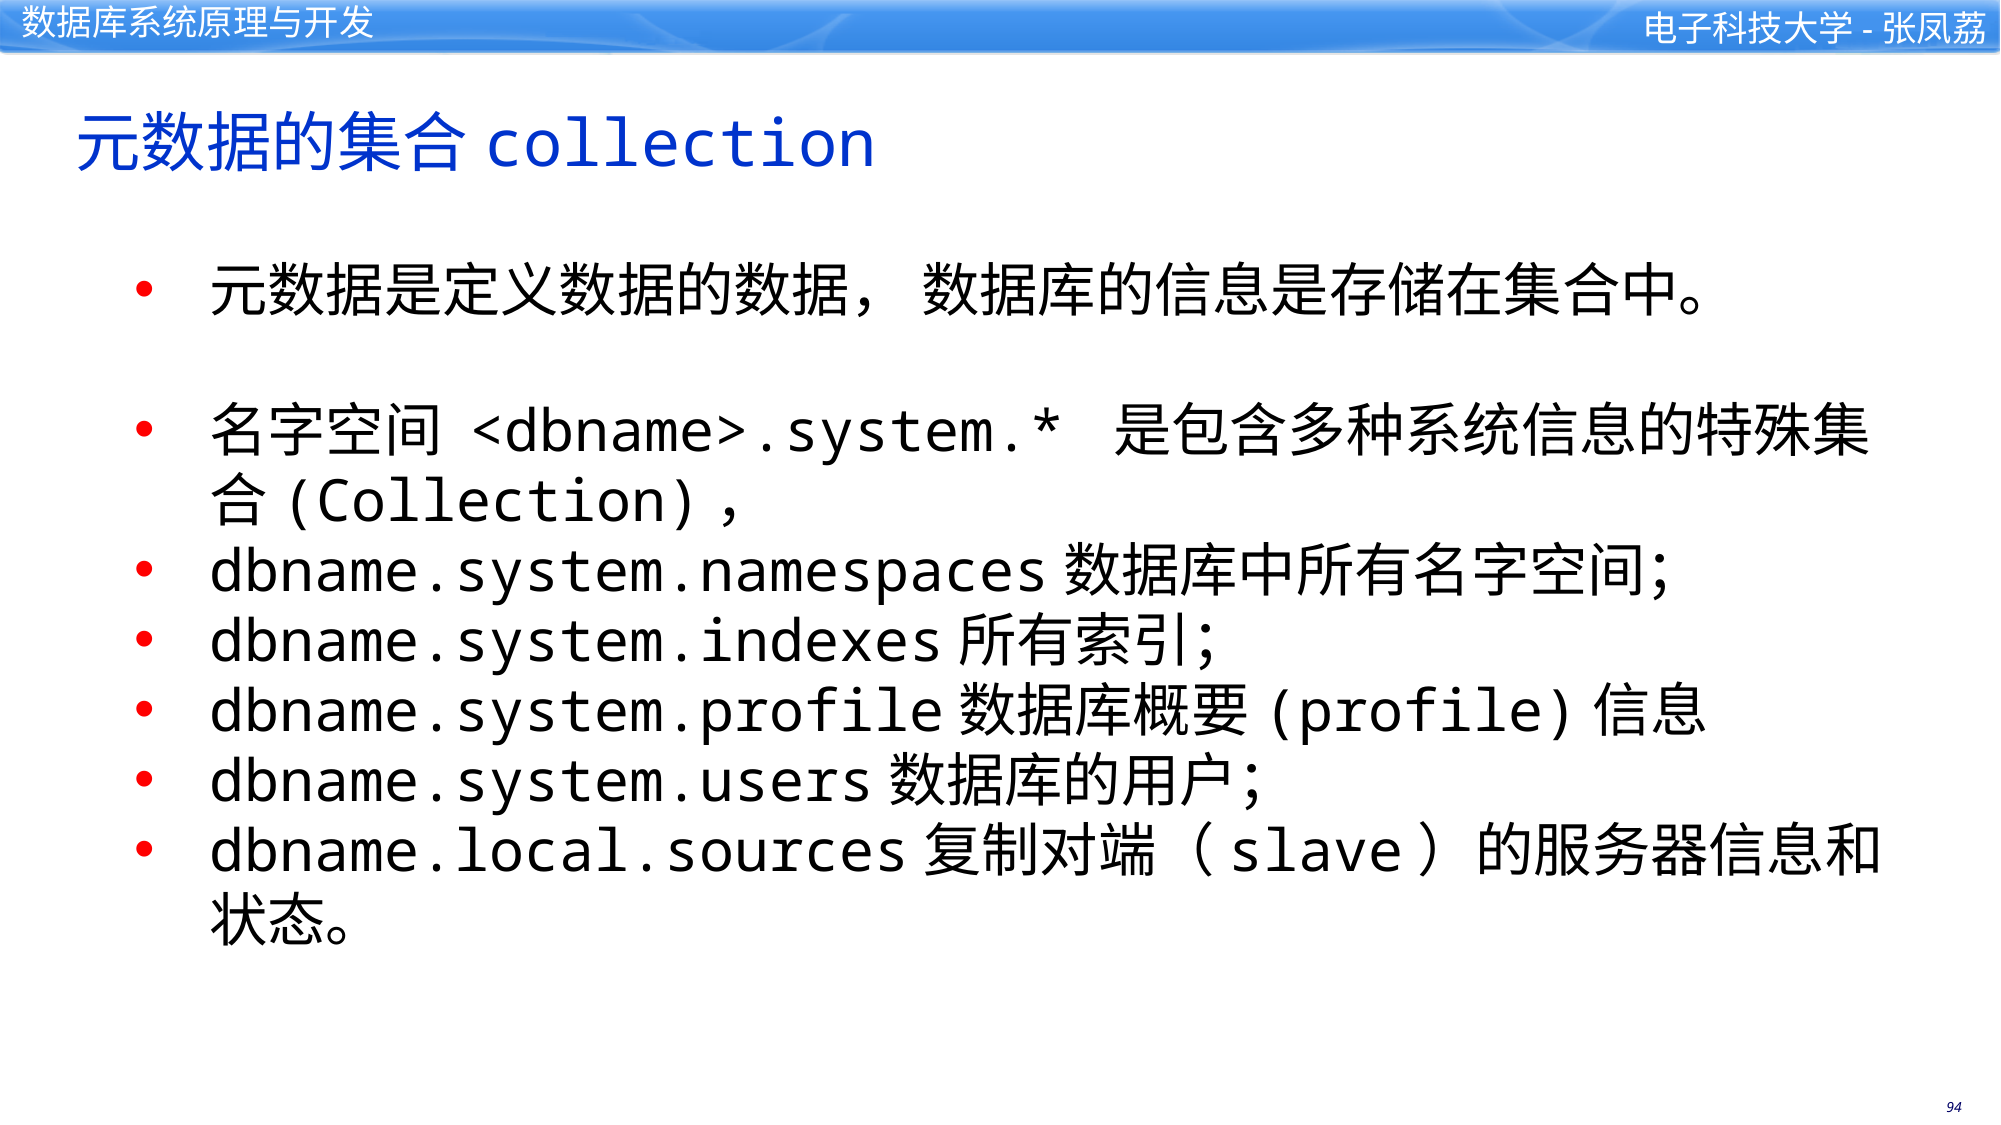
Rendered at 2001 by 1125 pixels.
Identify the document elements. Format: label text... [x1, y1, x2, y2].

text_box 元数据是定义数据的数据， 数据库的信息是存储在集合中。 名字空间 <dbname>.system.* 是包含多种系统信息的特殊集合(Collection)， dbname.system.namespaces数据库中所有名字空间； dbname.system.indexes所有索引； dbname.system.profile数据库概要(profile)信息 dbname.system.users数据库的用户； dbname.local.sources复制对端（slave）的服务器信息和状态。 [113, 243, 1933, 964]
picture [0, 0, 2000, 55]
text_box 元数据的集合collection [56, 90, 1000, 189]
